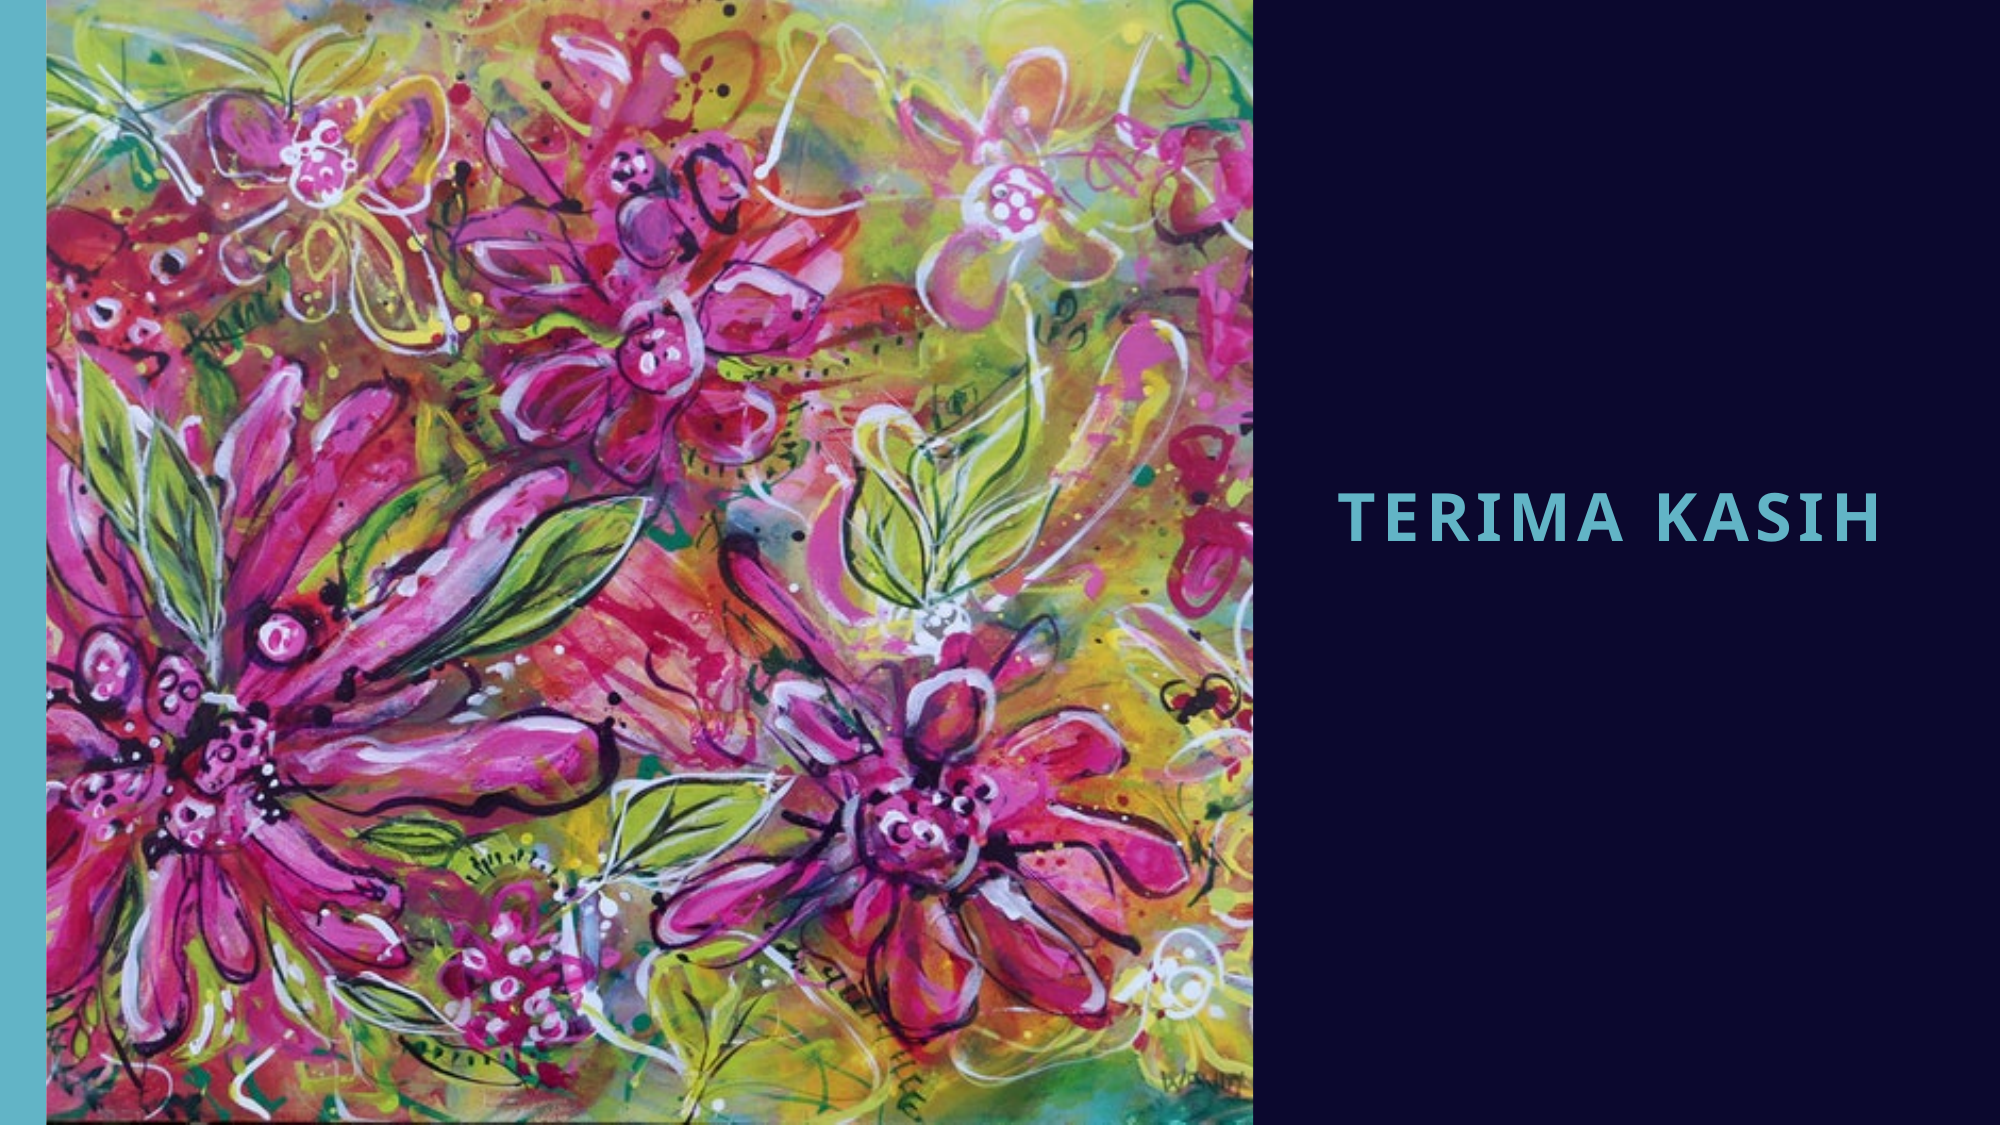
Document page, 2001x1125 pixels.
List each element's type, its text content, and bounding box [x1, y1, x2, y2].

picture [46, 0, 1254, 1125]
title Terima kasih [1322, 453, 1955, 563]
